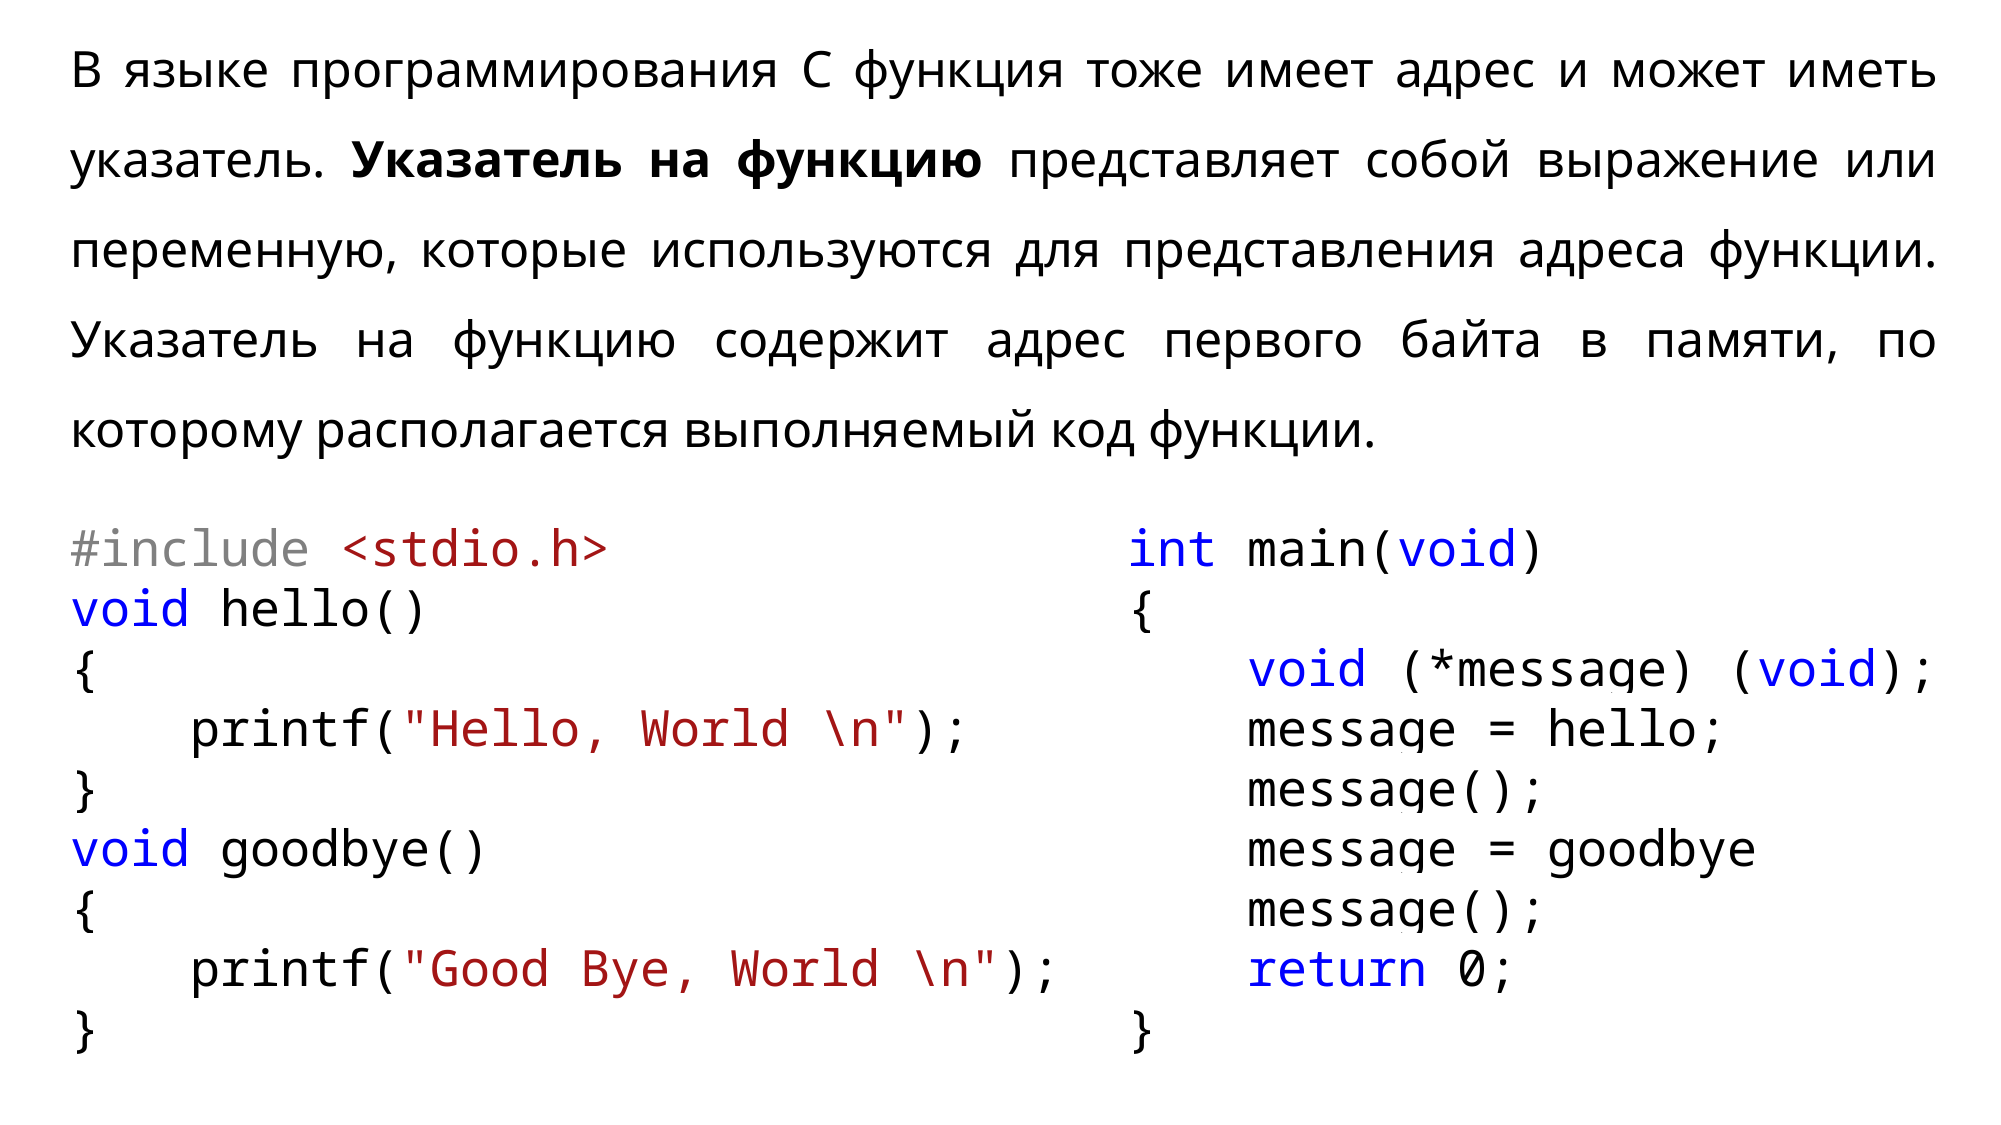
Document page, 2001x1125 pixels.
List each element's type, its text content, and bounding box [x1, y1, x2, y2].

text_box В языке программирования C функция тоже имеет адрес и может иметь указатель. Указатель на функцию представляет собой выражение или переменную, которые используются для представления адреса функции. Указатель на функцию содержит адрес первого байта в памяти, по которому располагается выполняемый код функции. [55, 0, 1954, 465]
text_box #include <stdio.h> void hello() { printf("Hello, World \n"); } void goodbye() { printf("Good Bye, World \n"); } [55, 509, 1112, 1064]
text_box int main(void) { void (*message) (void); message = hello; message(); message = goodbye message(); return 0; } [1112, 509, 2000, 1064]
